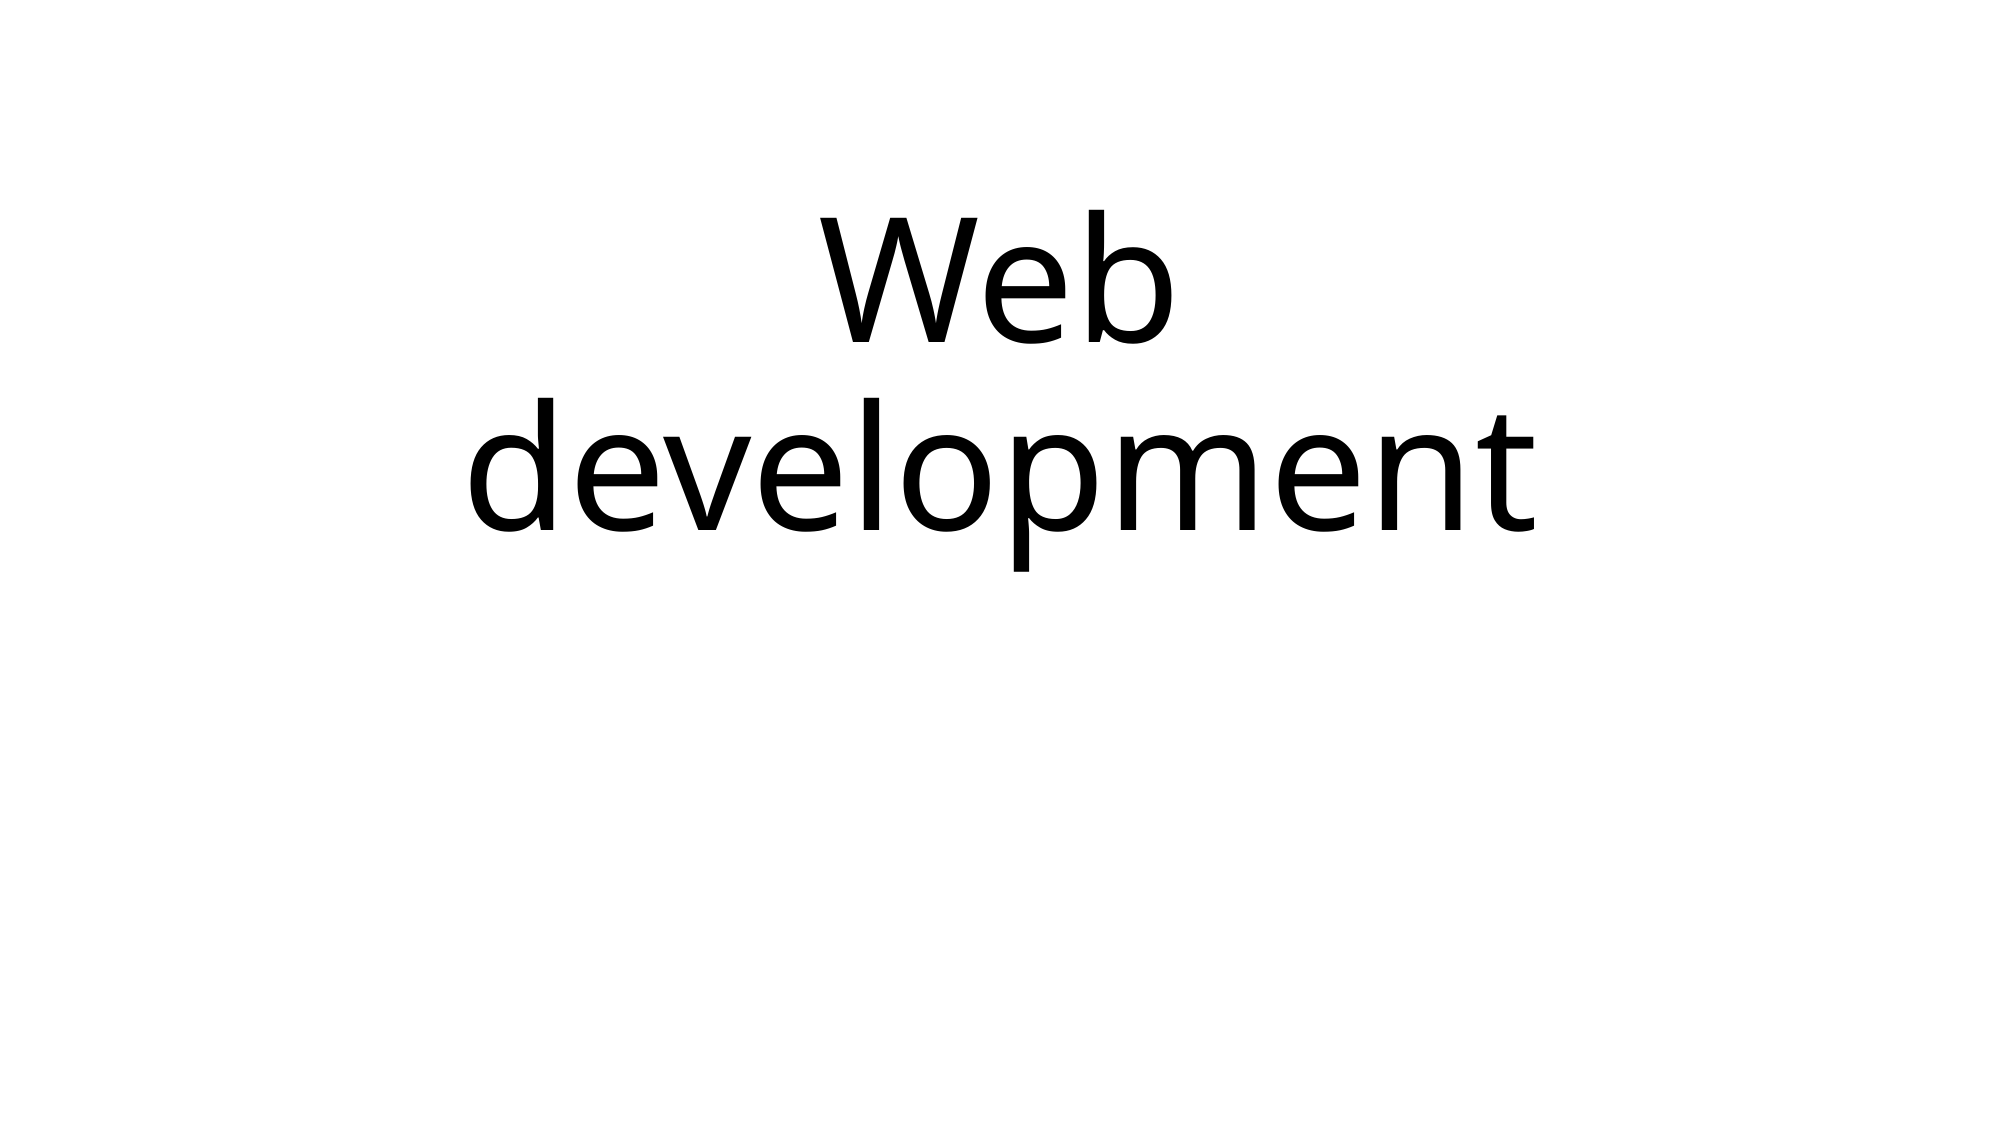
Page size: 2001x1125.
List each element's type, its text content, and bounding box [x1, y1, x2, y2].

title Web development [249, 184, 1750, 576]
